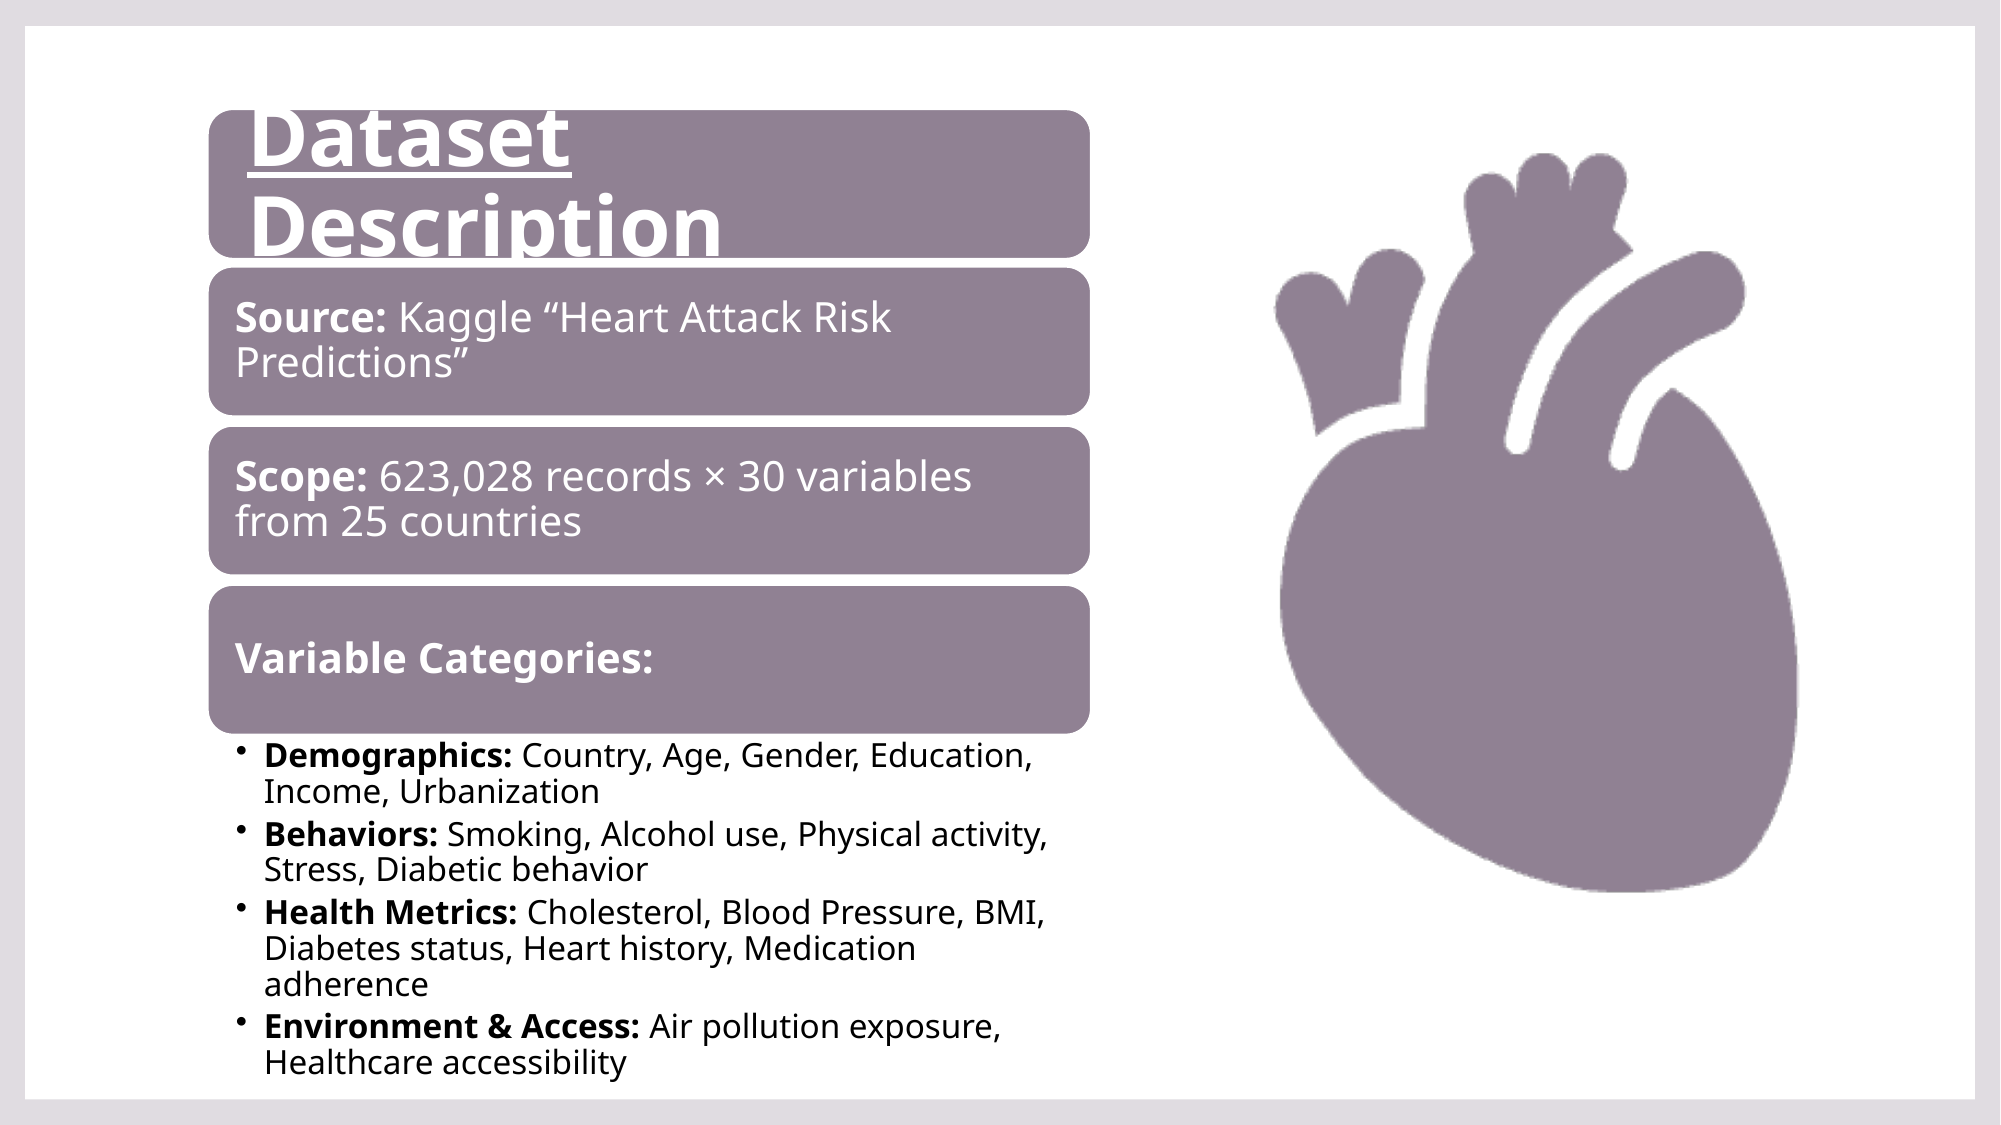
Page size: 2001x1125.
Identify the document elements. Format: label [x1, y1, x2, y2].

picture [1117, 86, 1957, 961]
text_box [24, 25, 1976, 1100]
text_box [207, 104, 1091, 1044]
text_box [0, 0, 2000, 1125]
